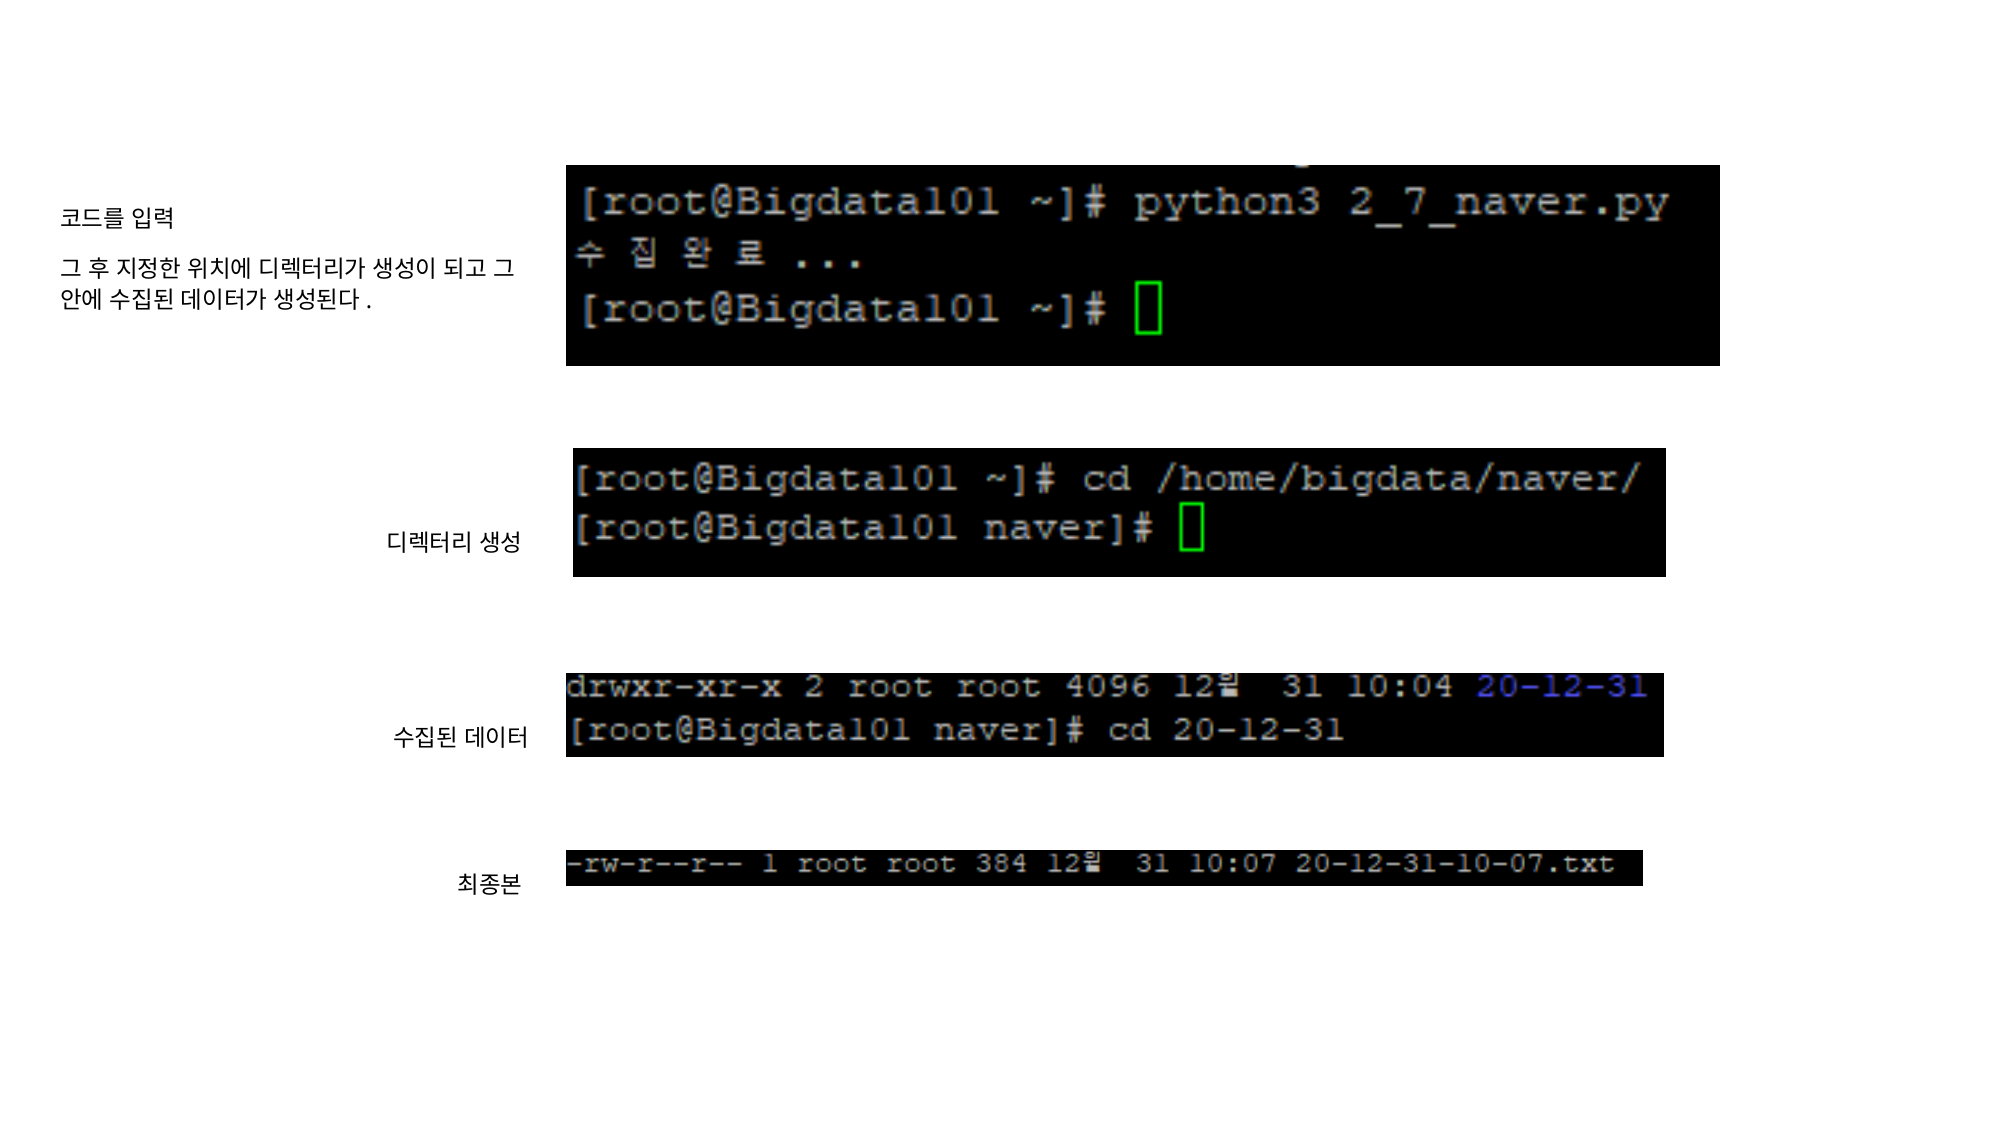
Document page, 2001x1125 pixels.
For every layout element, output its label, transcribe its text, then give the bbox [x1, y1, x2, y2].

picture [566, 672, 1664, 758]
text_box 코드를 입력 그 후 지정한 위치에 디렉터리가 생성이 되고 그 안에 수집된 데이터가 생성된다. 디렉터리 생성 수집된 데이터 최종본 [45, 195, 544, 910]
picture [573, 448, 1666, 577]
picture [566, 165, 1720, 366]
picture [566, 850, 1643, 886]
